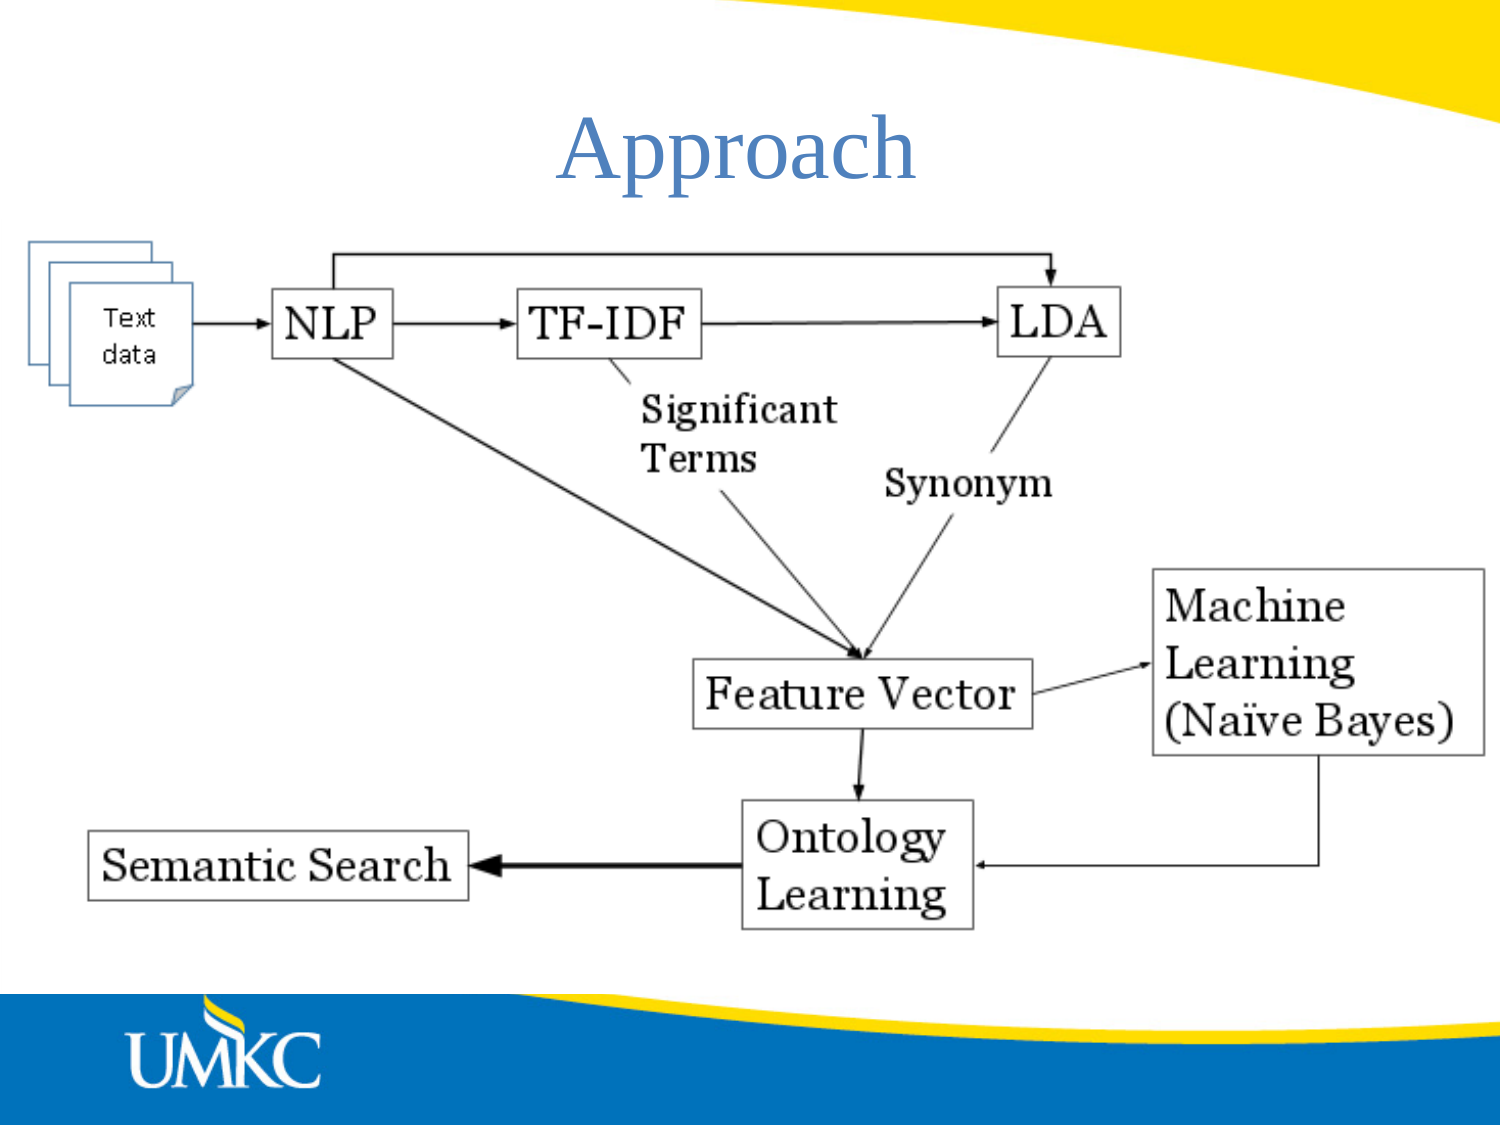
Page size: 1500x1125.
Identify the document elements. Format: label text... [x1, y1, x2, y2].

picture [0, 994, 1500, 1125]
picture [0, 0, 1500, 218]
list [0, 218, 1500, 994]
title Approach [75, 64, 1399, 217]
